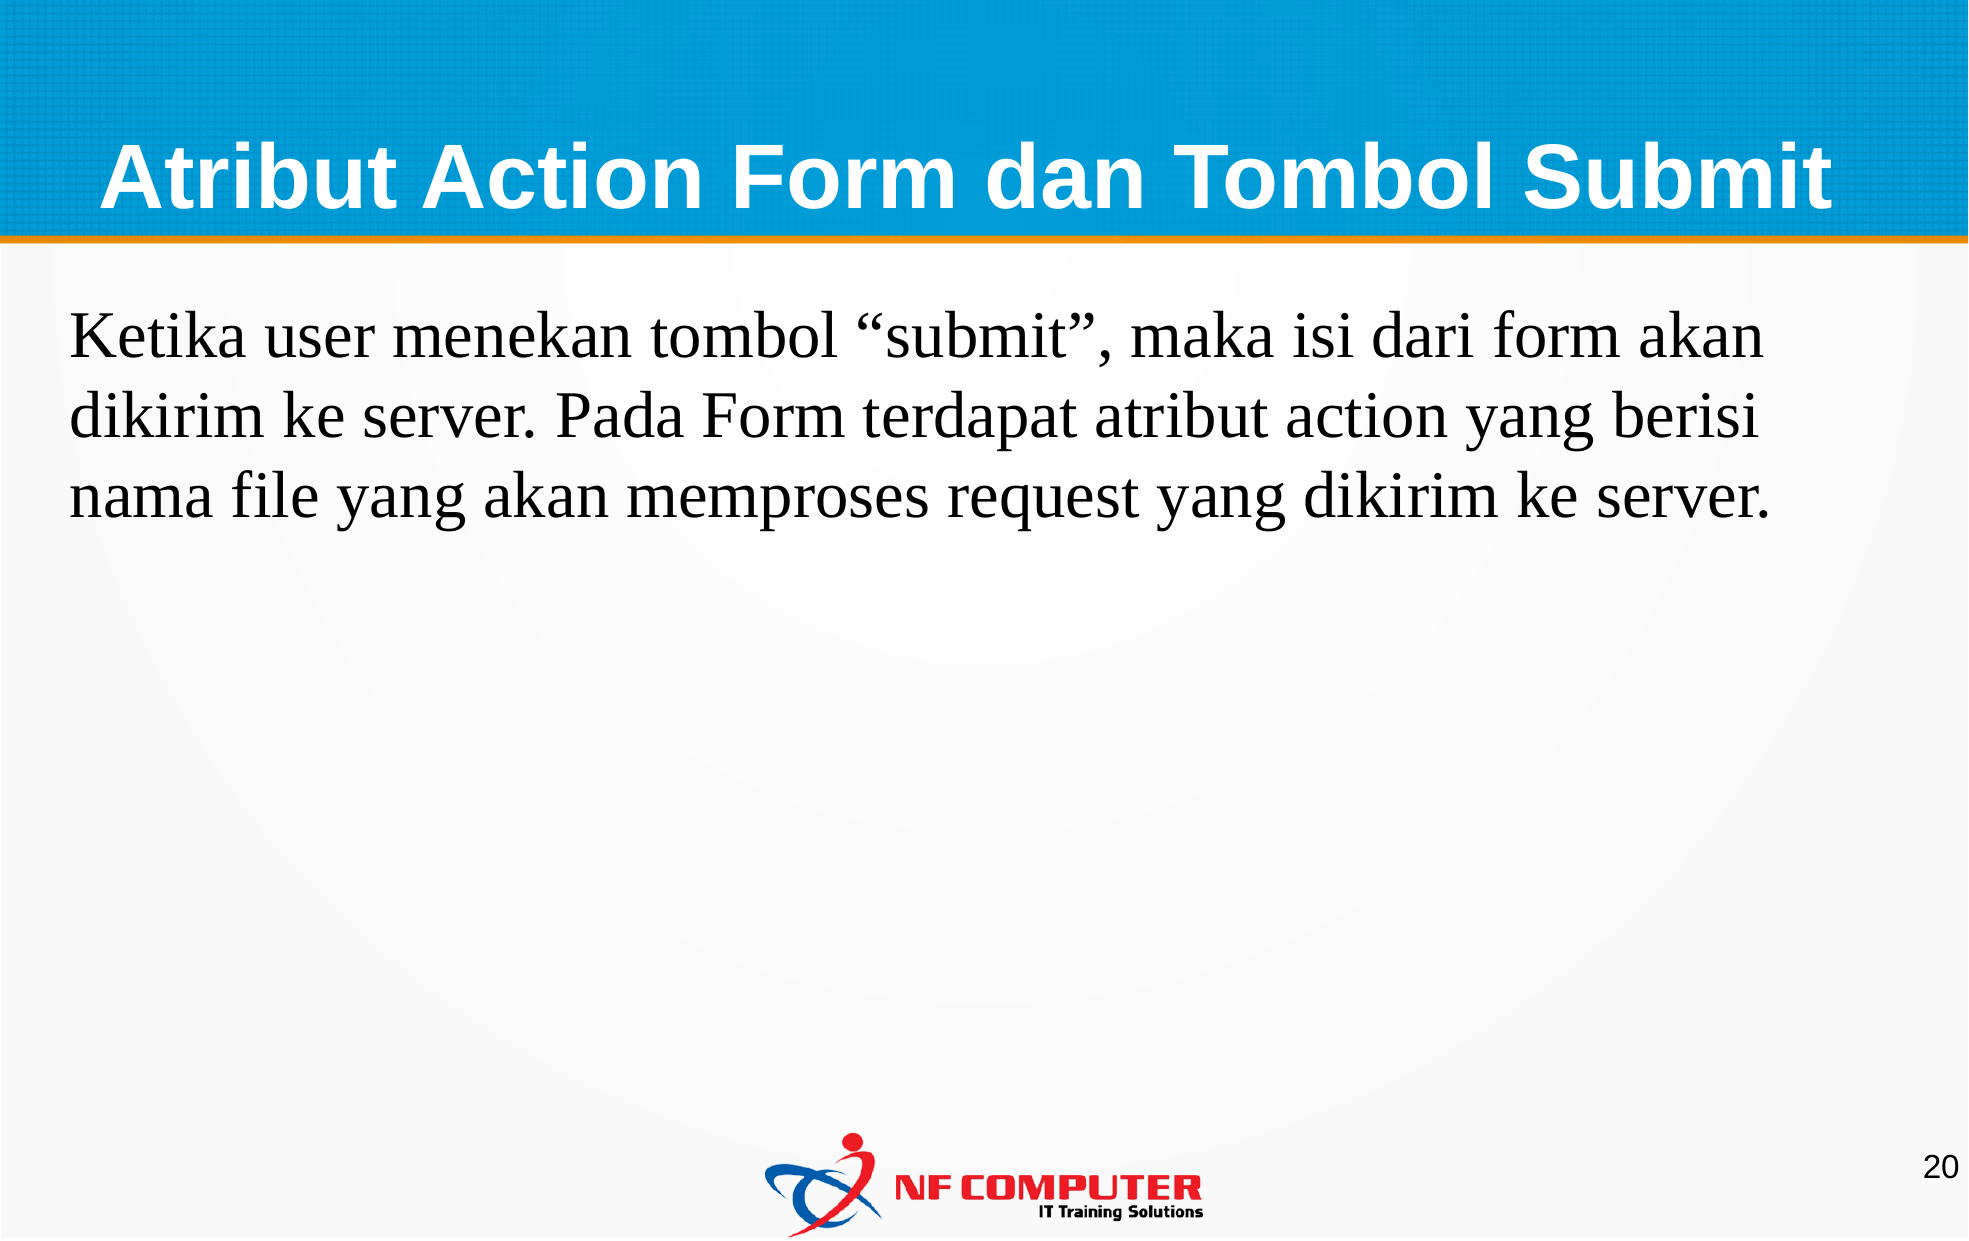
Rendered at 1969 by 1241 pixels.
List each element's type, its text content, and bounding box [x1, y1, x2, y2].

text_box Atribut Action Form dan Tombol Submit [98, 19, 1870, 227]
picture [0, 236, 1969, 1241]
text_box Ketika user menekan tombol “submit”, maka isi dari form akan dikirim ke server. Pada Form terdapat atribut action yang berisi nama file yang akan memproses request yang dikirim ke server. [69, 291, 1870, 1056]
slide_number 20 [1841, 1145, 1960, 1241]
